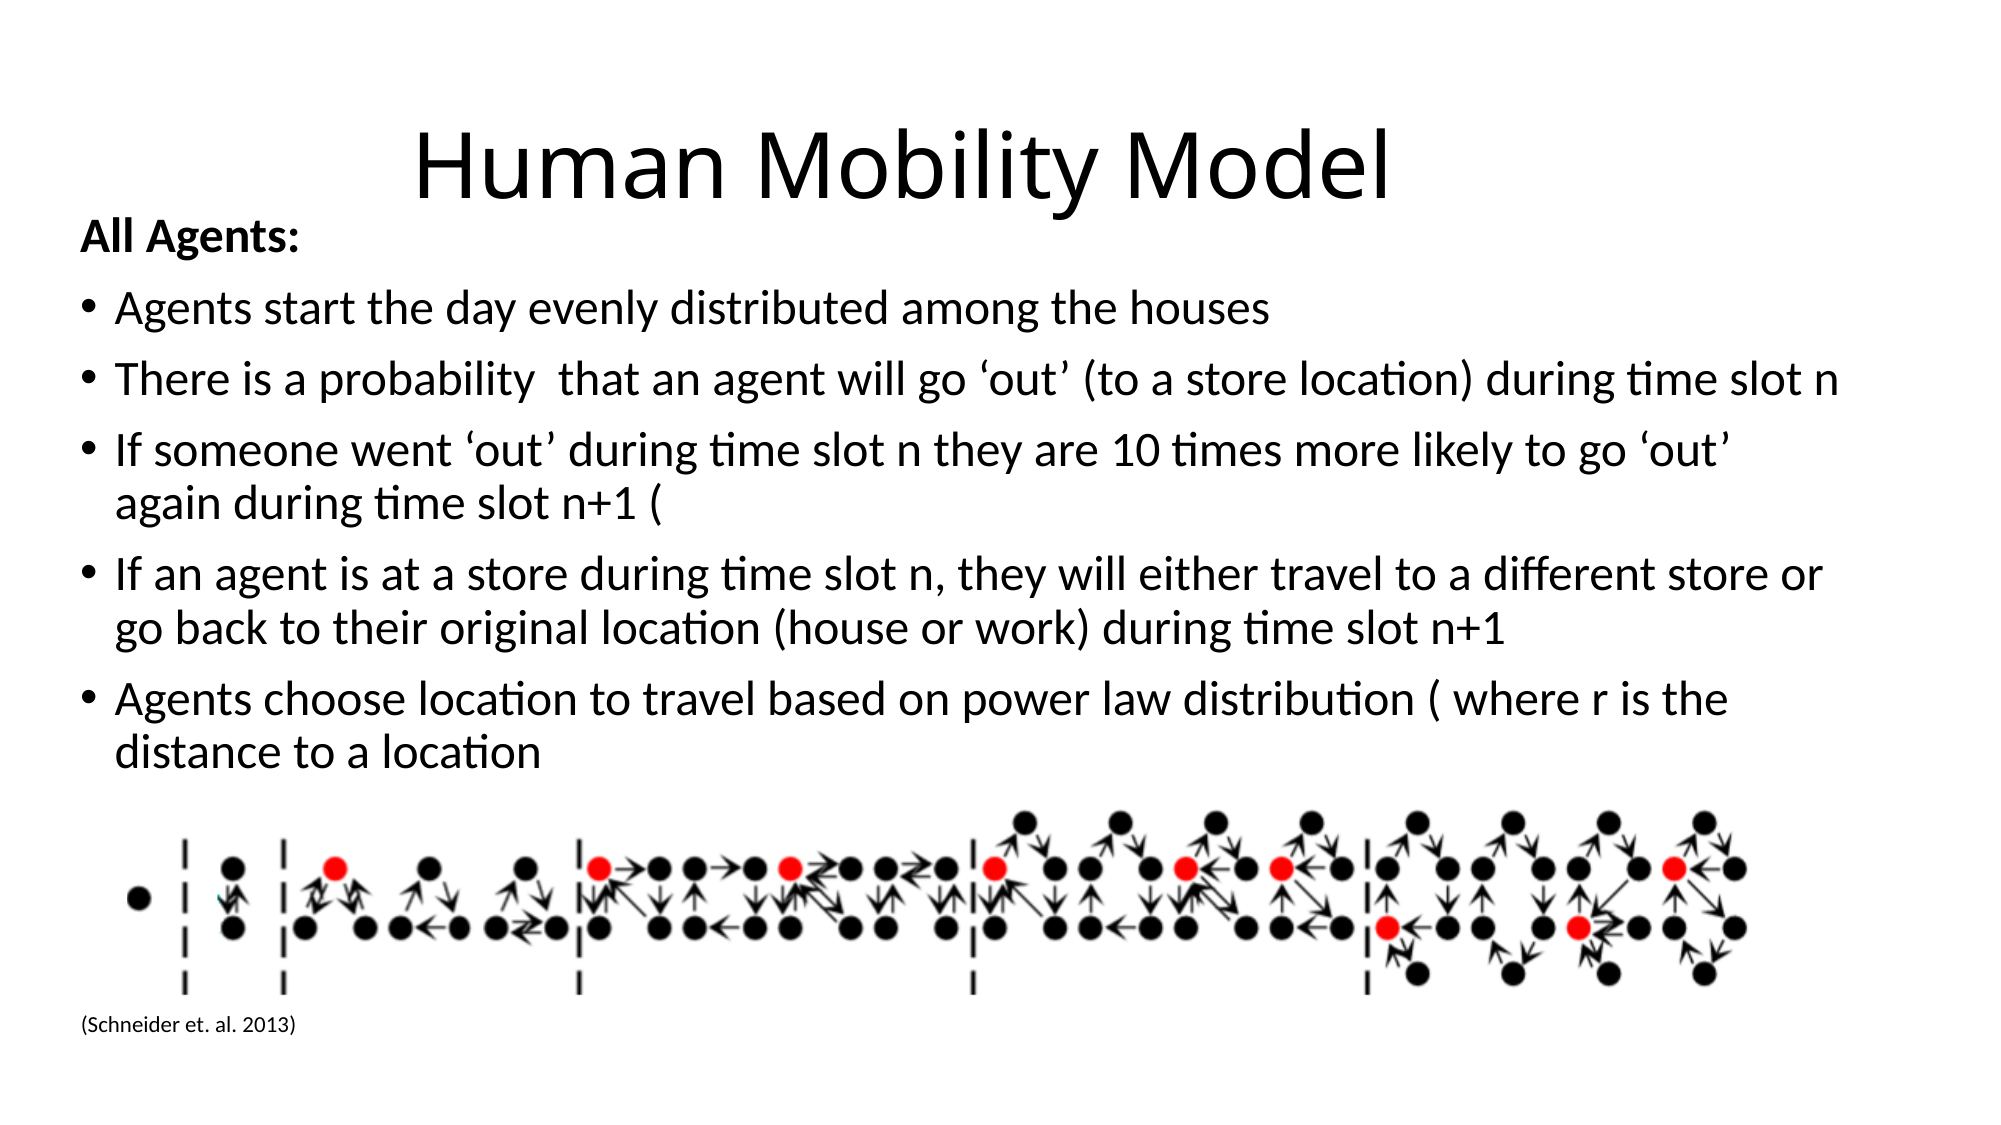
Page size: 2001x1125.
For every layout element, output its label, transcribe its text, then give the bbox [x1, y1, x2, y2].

picture [127, 805, 1766, 1003]
text_box (Schneider et. al. 2013) [66, 1002, 312, 1045]
title Human Mobility Model [40, 59, 1766, 278]
